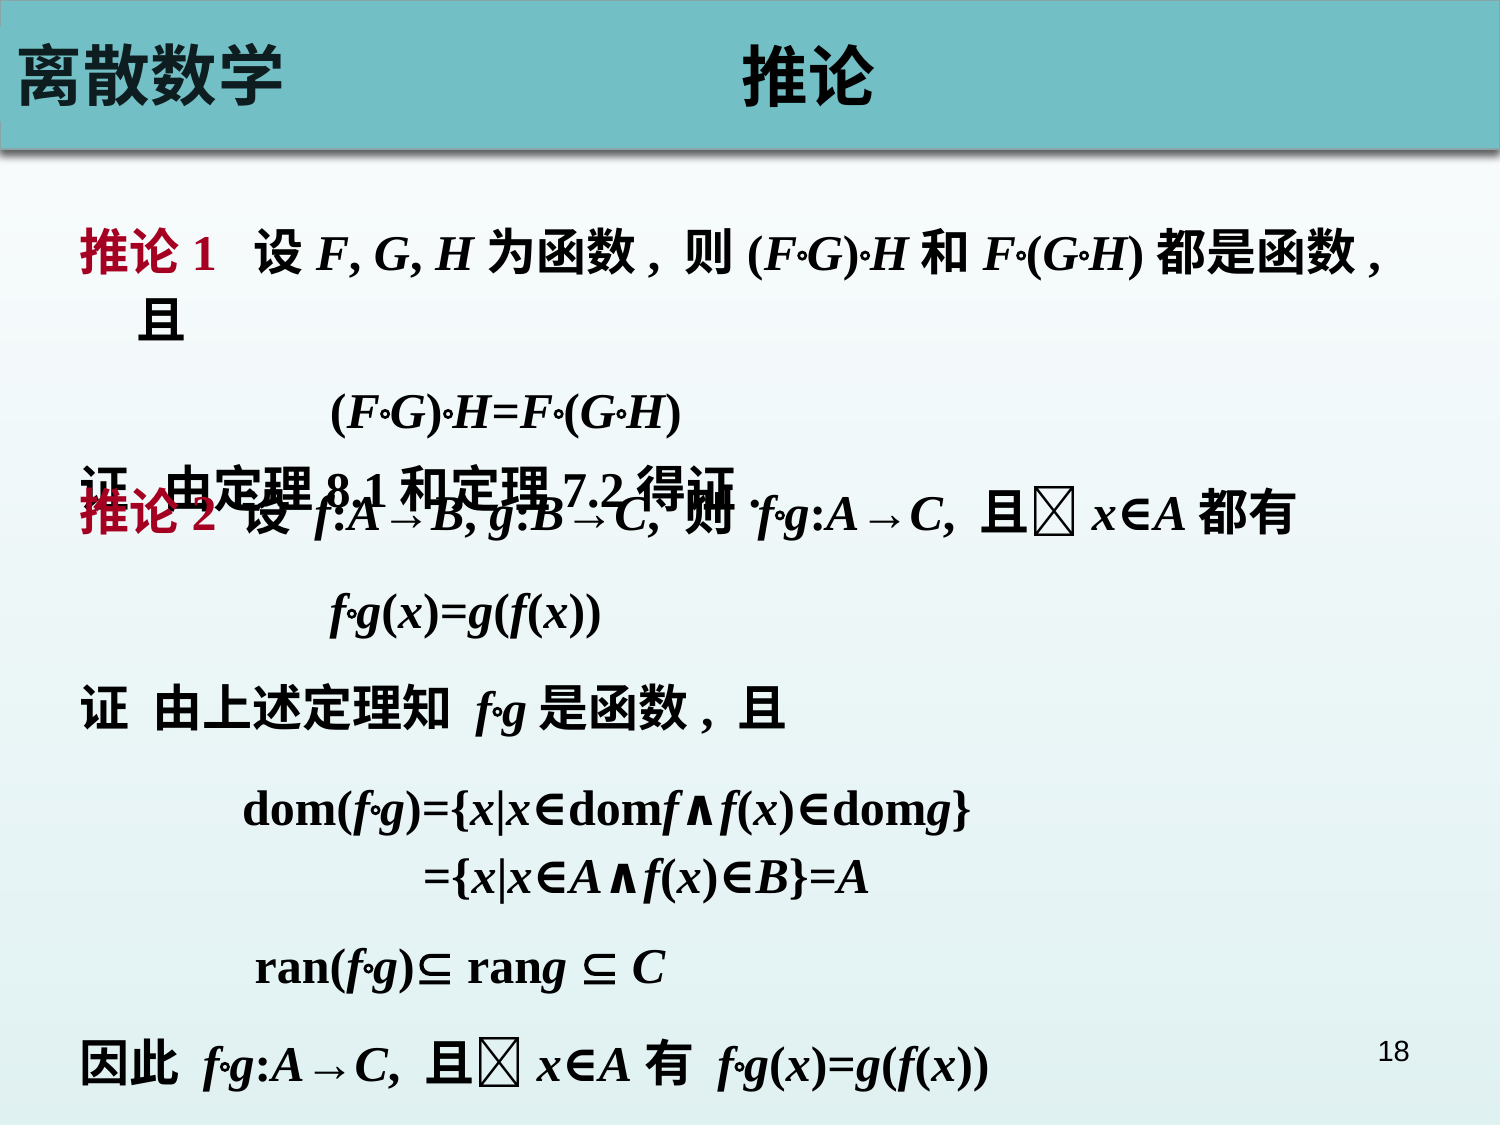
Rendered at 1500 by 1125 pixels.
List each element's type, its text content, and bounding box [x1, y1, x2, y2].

slide_number 18 [1074, 1024, 1425, 1103]
list 推论1 设F, G, H为函数, 则(FG)H和F(GH)都是函数, 且 (FG)H=F(GH) 证 由定理8.1和定理7.2得证. [64, 196, 1436, 433]
title 推论 [306, 40, 1311, 109]
text_box 推论2 设 f:A→B, g:B→C, 则 fg:A→C, 且x∈A都有 fg(x)=g(f(x)) 证 由上述定理知 fg是函数, 且 dom(fg)={x|x∈domf∧f(x)∈domg} ={x|x∈A∧f(x)∈B}=A ran(fg) rang  C 因此 fg:A→C, 且x∈A有 fg(x)=g(f(x)) [64, 456, 1424, 988]
